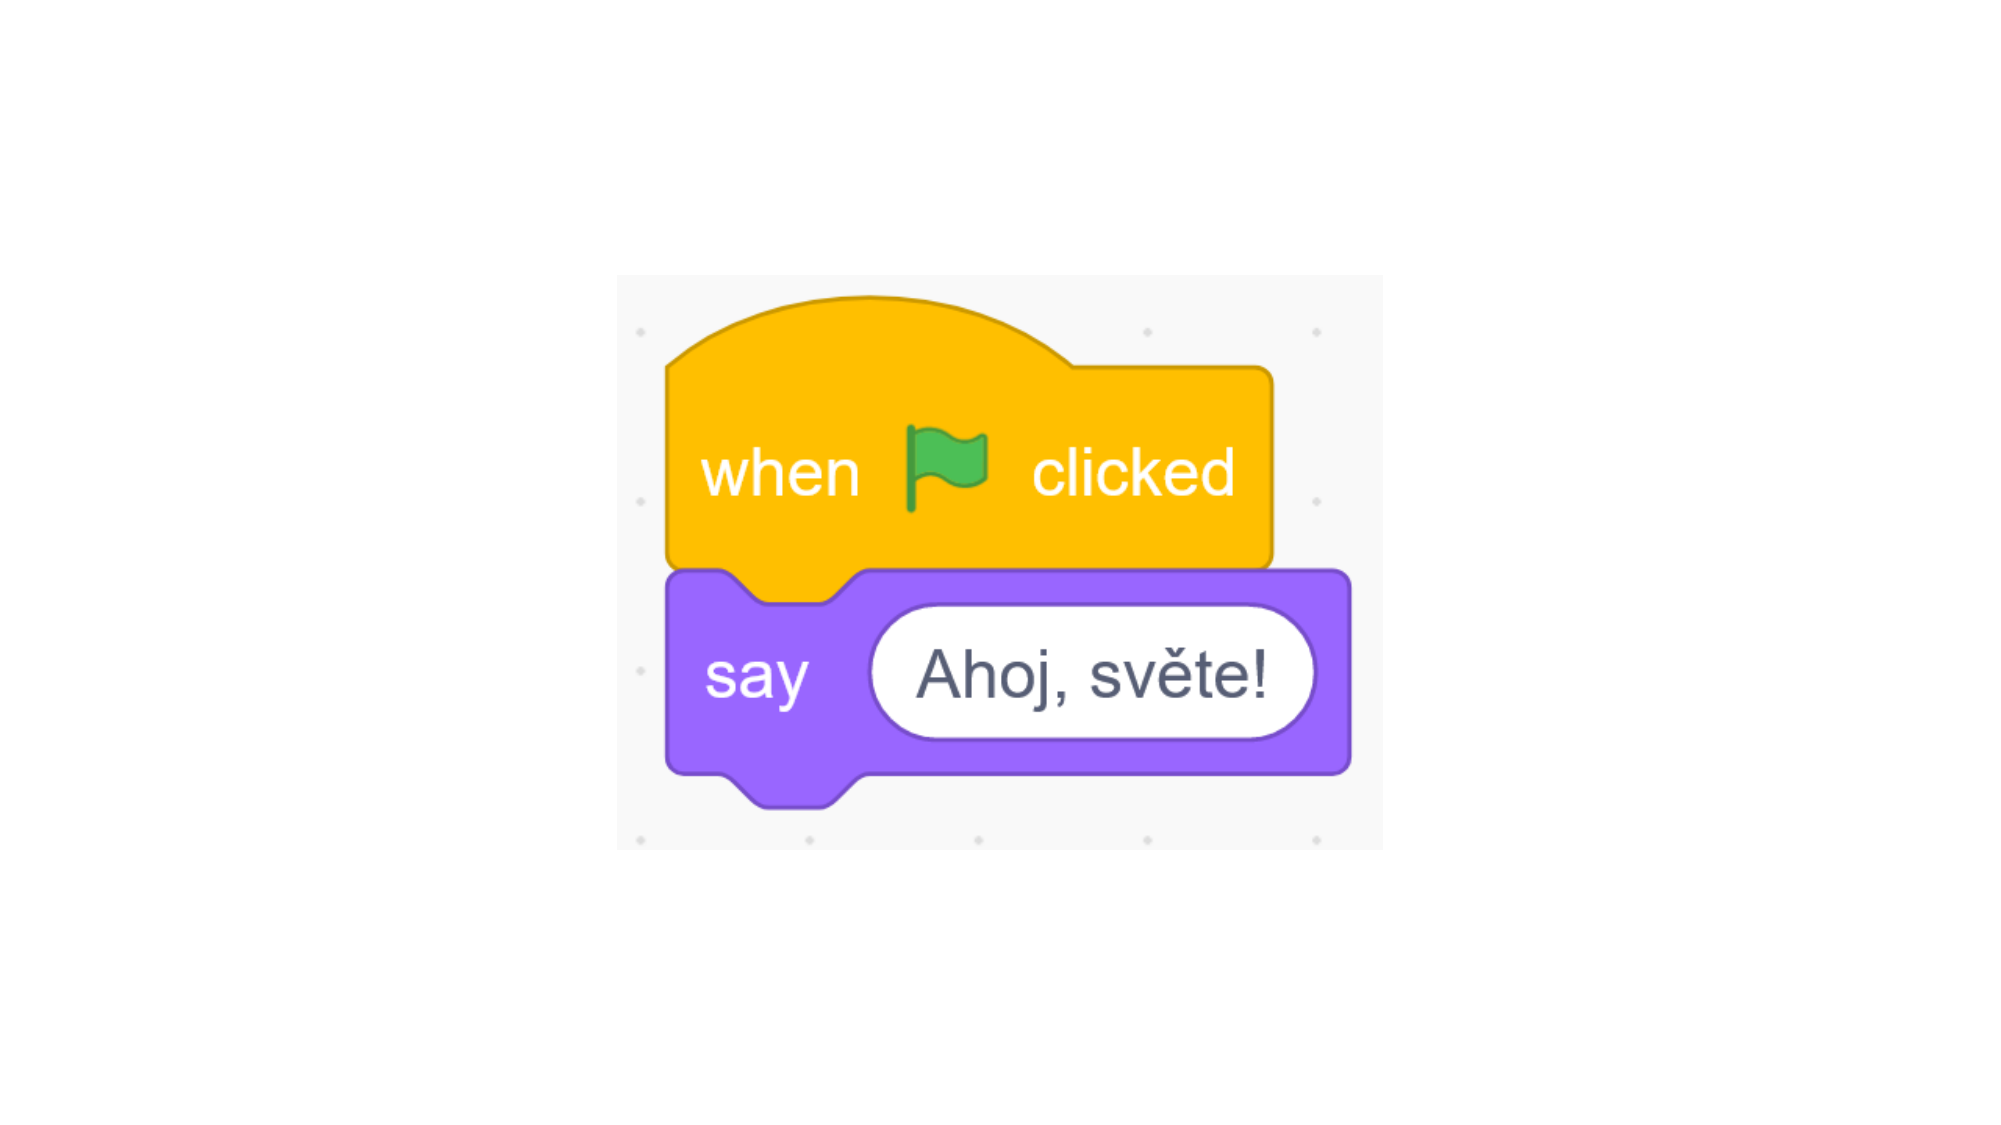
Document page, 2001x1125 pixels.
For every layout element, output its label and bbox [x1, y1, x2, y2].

picture [617, 275, 1383, 850]
